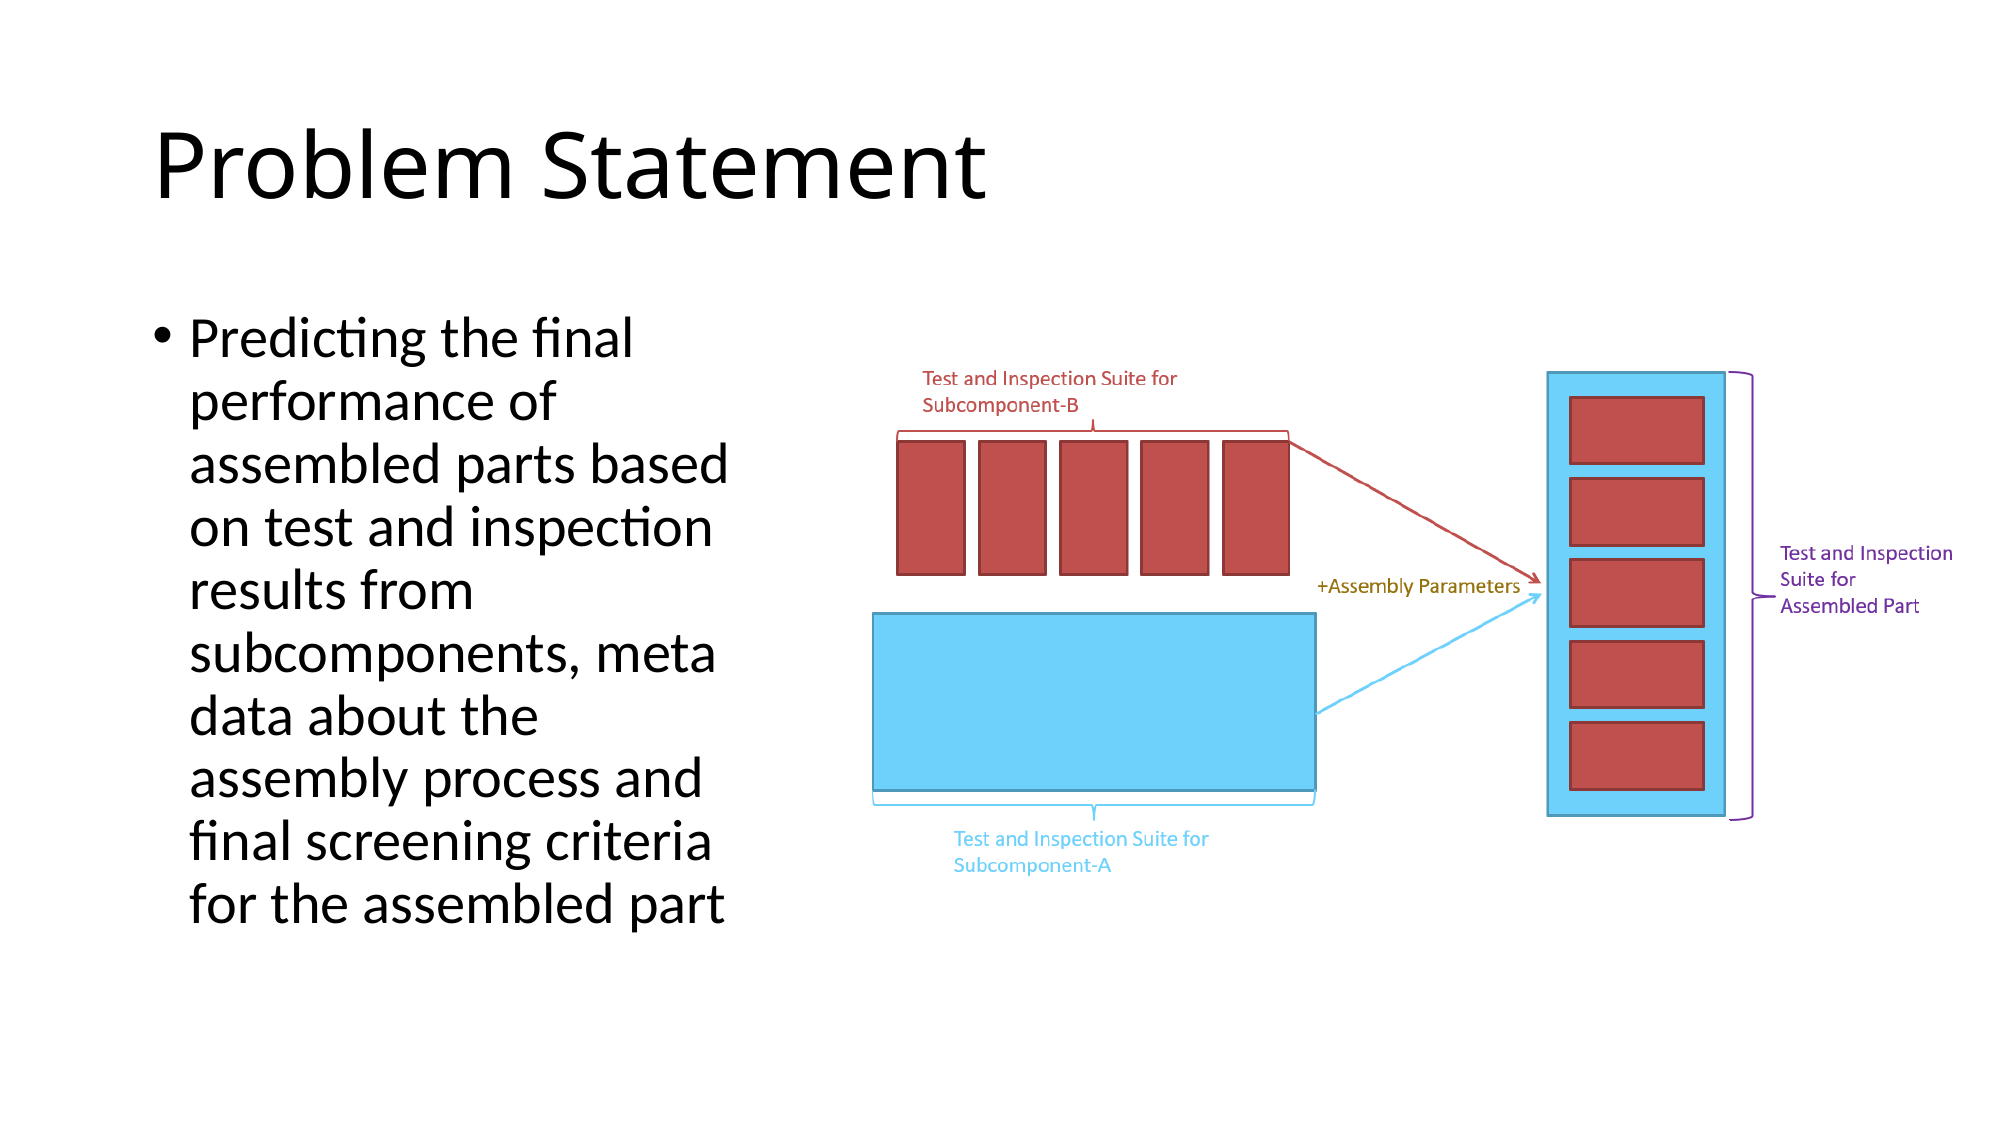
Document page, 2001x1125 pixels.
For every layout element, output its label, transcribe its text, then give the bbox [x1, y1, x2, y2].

picture [856, 351, 1964, 880]
list Predicting the final performance of assembled parts based on test and inspection results from subcomponents, meta data about the assembly process and final screening criteria for the assembled part [137, 299, 755, 1014]
title Problem Statement [137, 59, 1863, 278]
